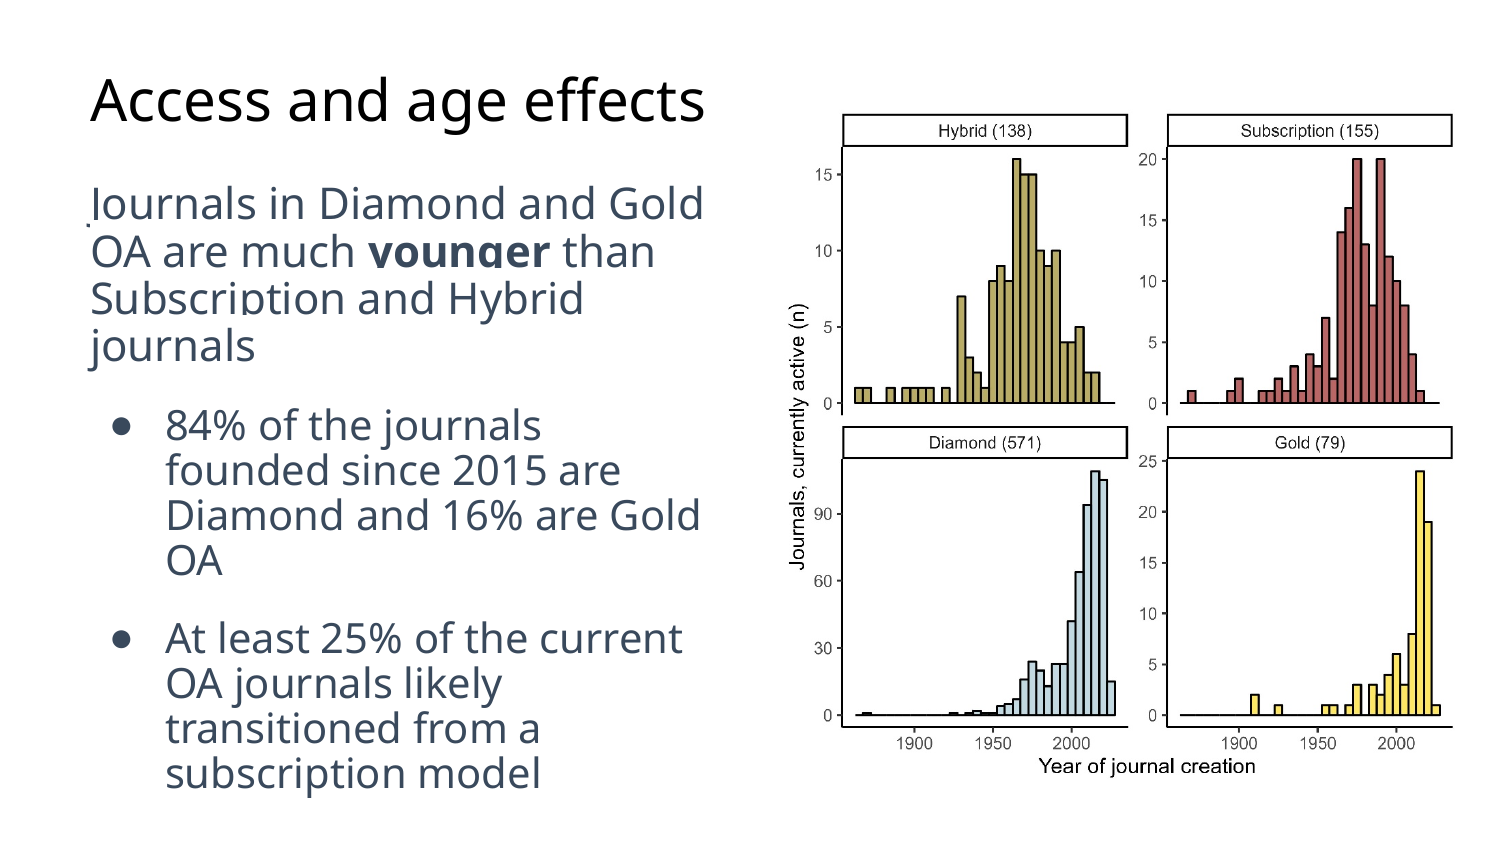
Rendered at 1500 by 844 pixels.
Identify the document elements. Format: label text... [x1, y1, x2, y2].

title Access and age effects [75, 55, 1425, 167]
picture [778, 103, 1464, 789]
list Journals in Diamond and Gold OA are much younger than Subscription and Hybrid journals 84% of the journals founded since 2015 are Diamond and 16% are Gold OA At least 25% of the current OA journals likely transitioned from a subscription model [75, 166, 722, 752]
